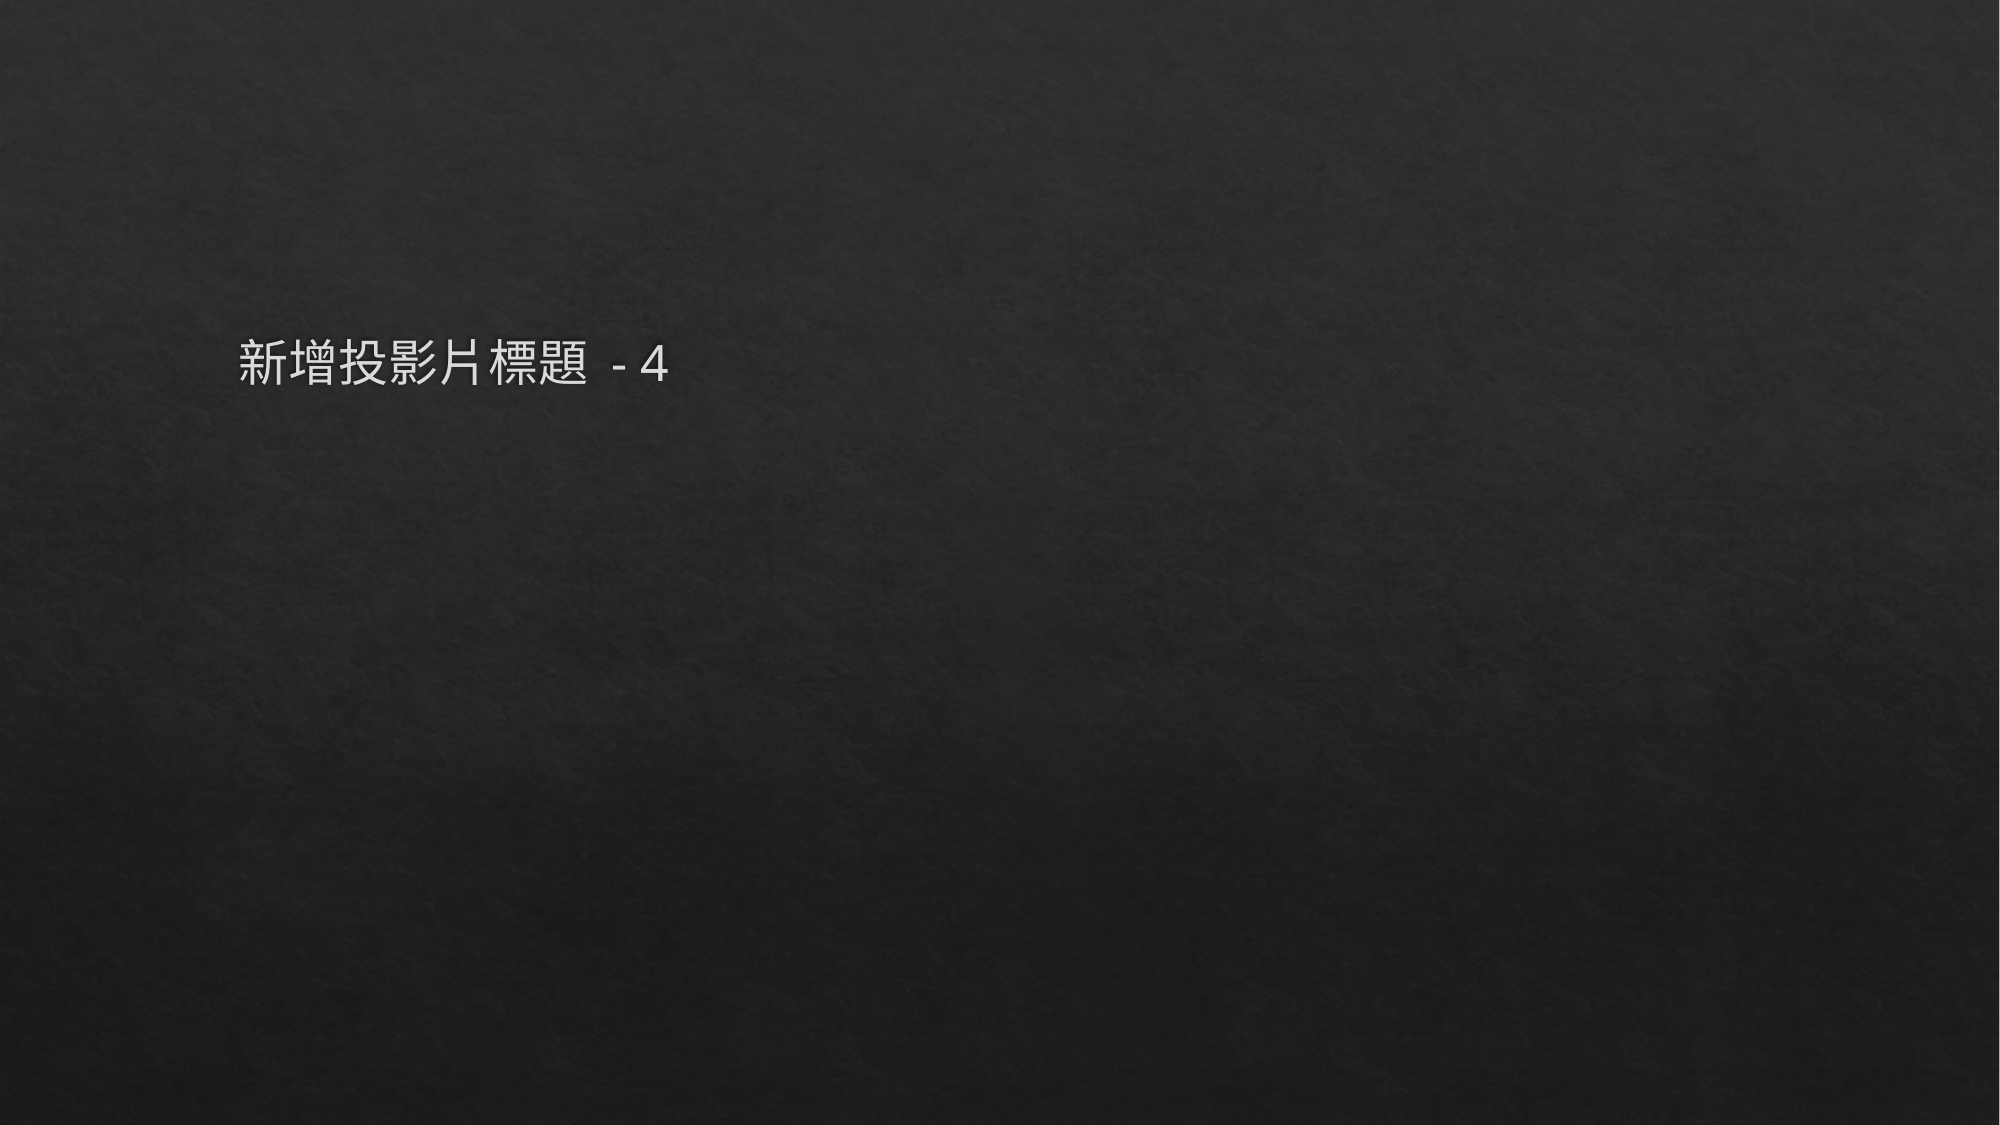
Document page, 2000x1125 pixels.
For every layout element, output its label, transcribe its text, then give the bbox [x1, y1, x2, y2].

title 新增投影片標題 - 4 [149, 99, 758, 399]
